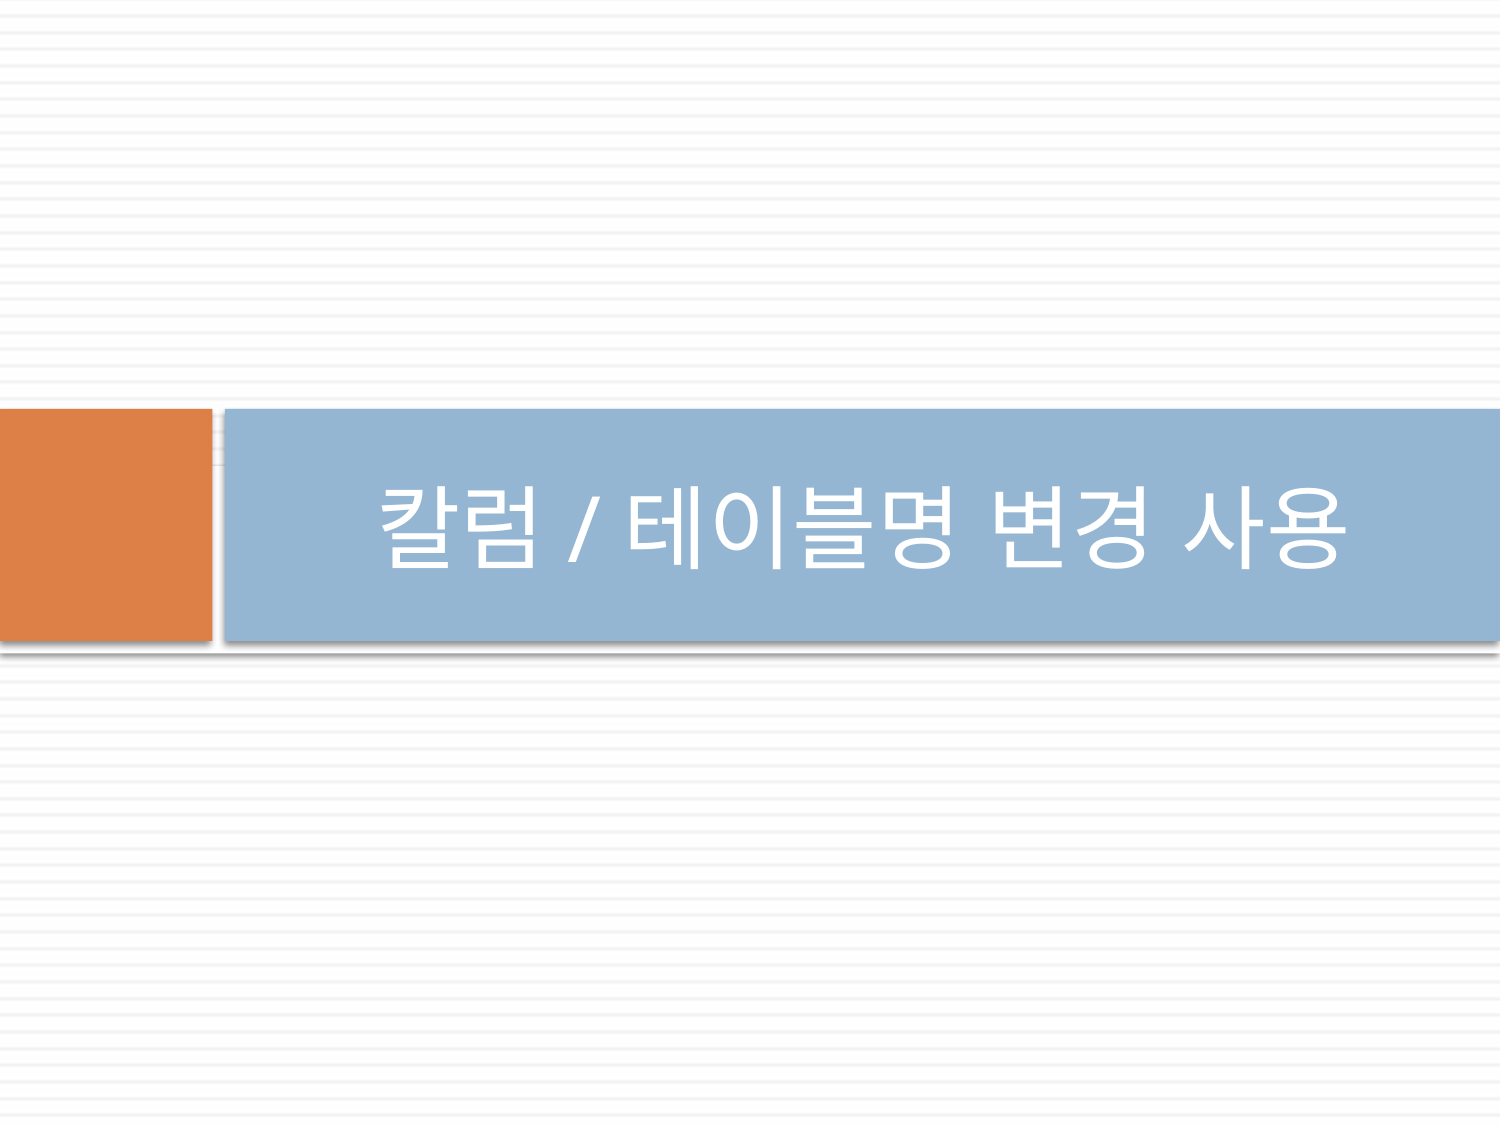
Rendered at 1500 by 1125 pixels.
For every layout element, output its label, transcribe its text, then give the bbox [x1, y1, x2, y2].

title 칼럼/테이블명 변경 사용 [238, 444, 1489, 607]
